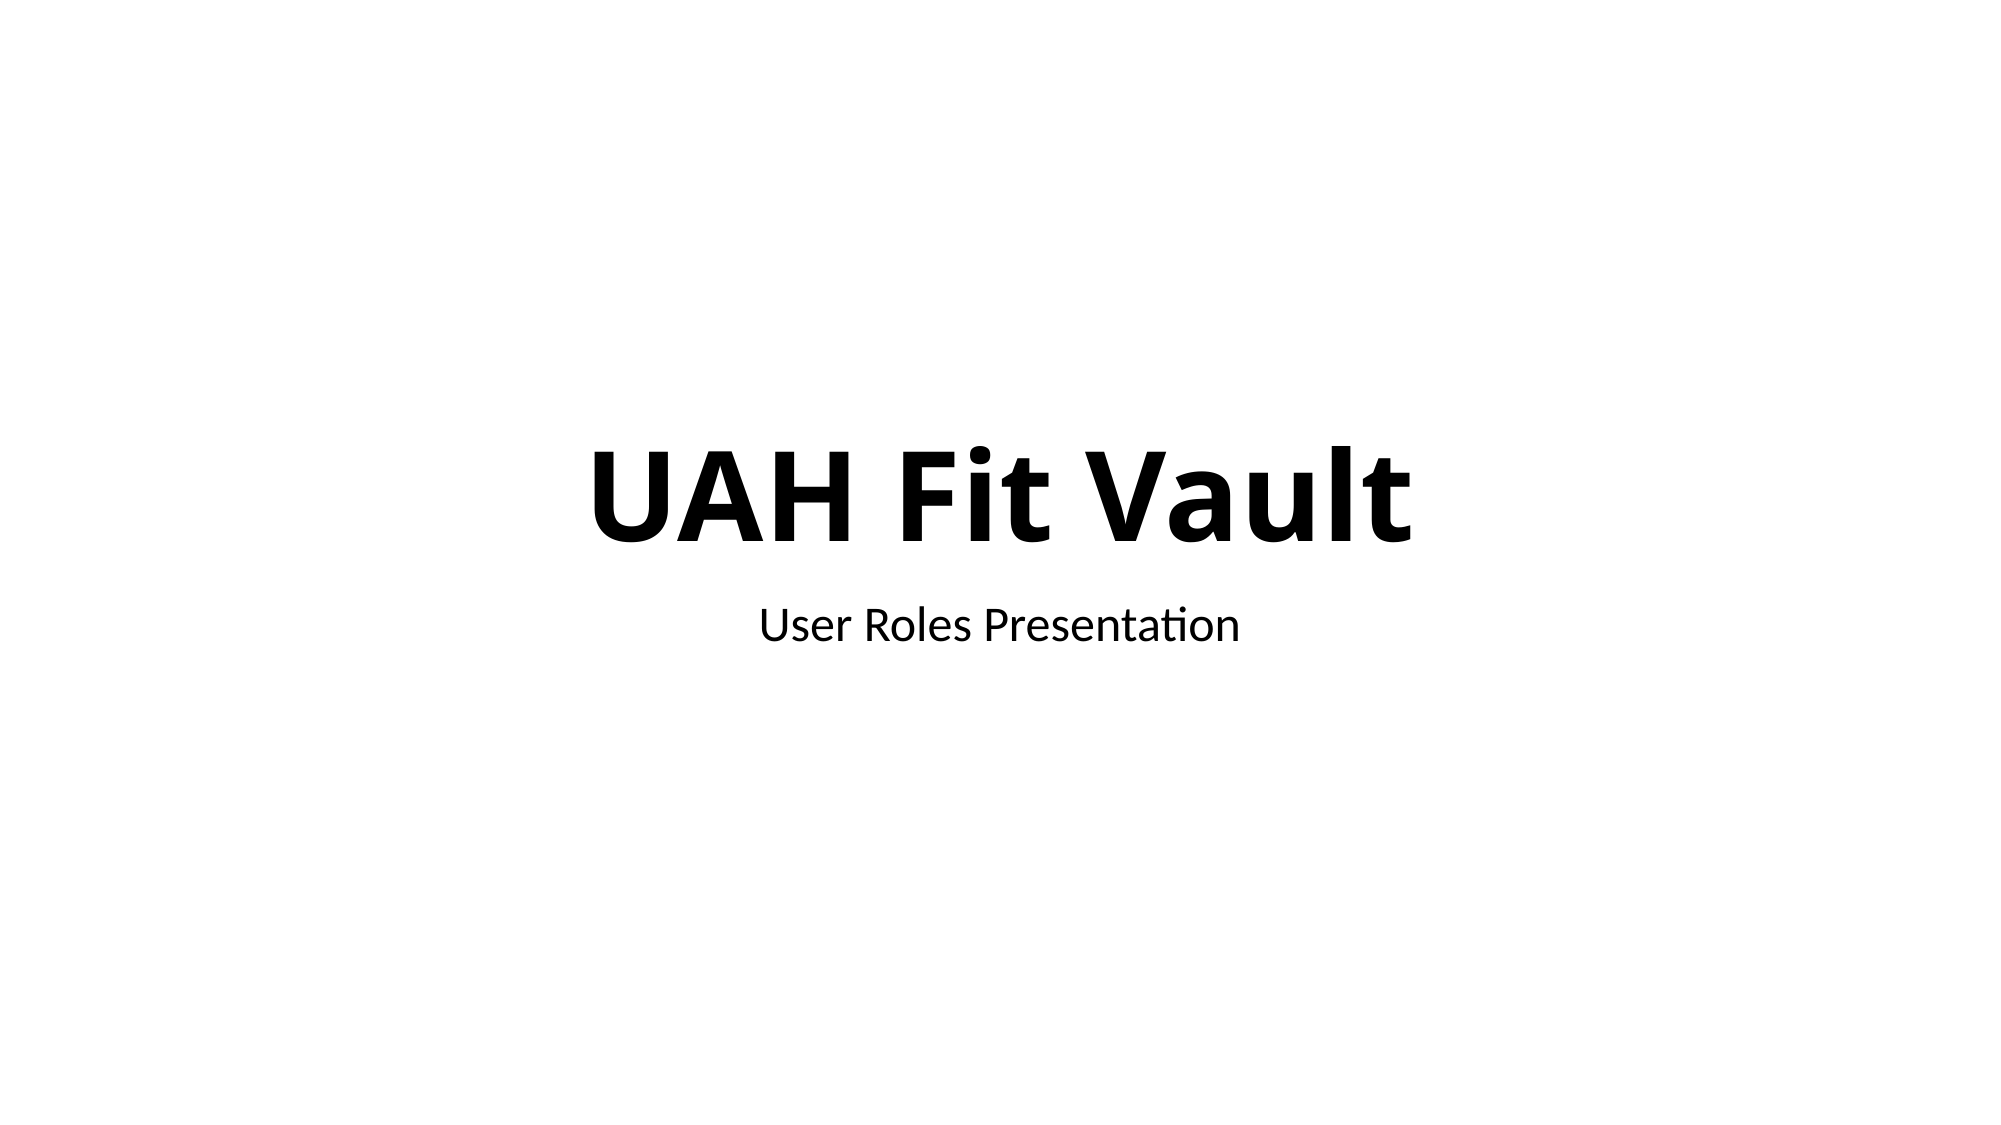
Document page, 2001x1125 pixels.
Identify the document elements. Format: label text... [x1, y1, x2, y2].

title UAH Fit Vault [249, 184, 1750, 576]
subtitle User Roles Presentation [249, 590, 1750, 863]
